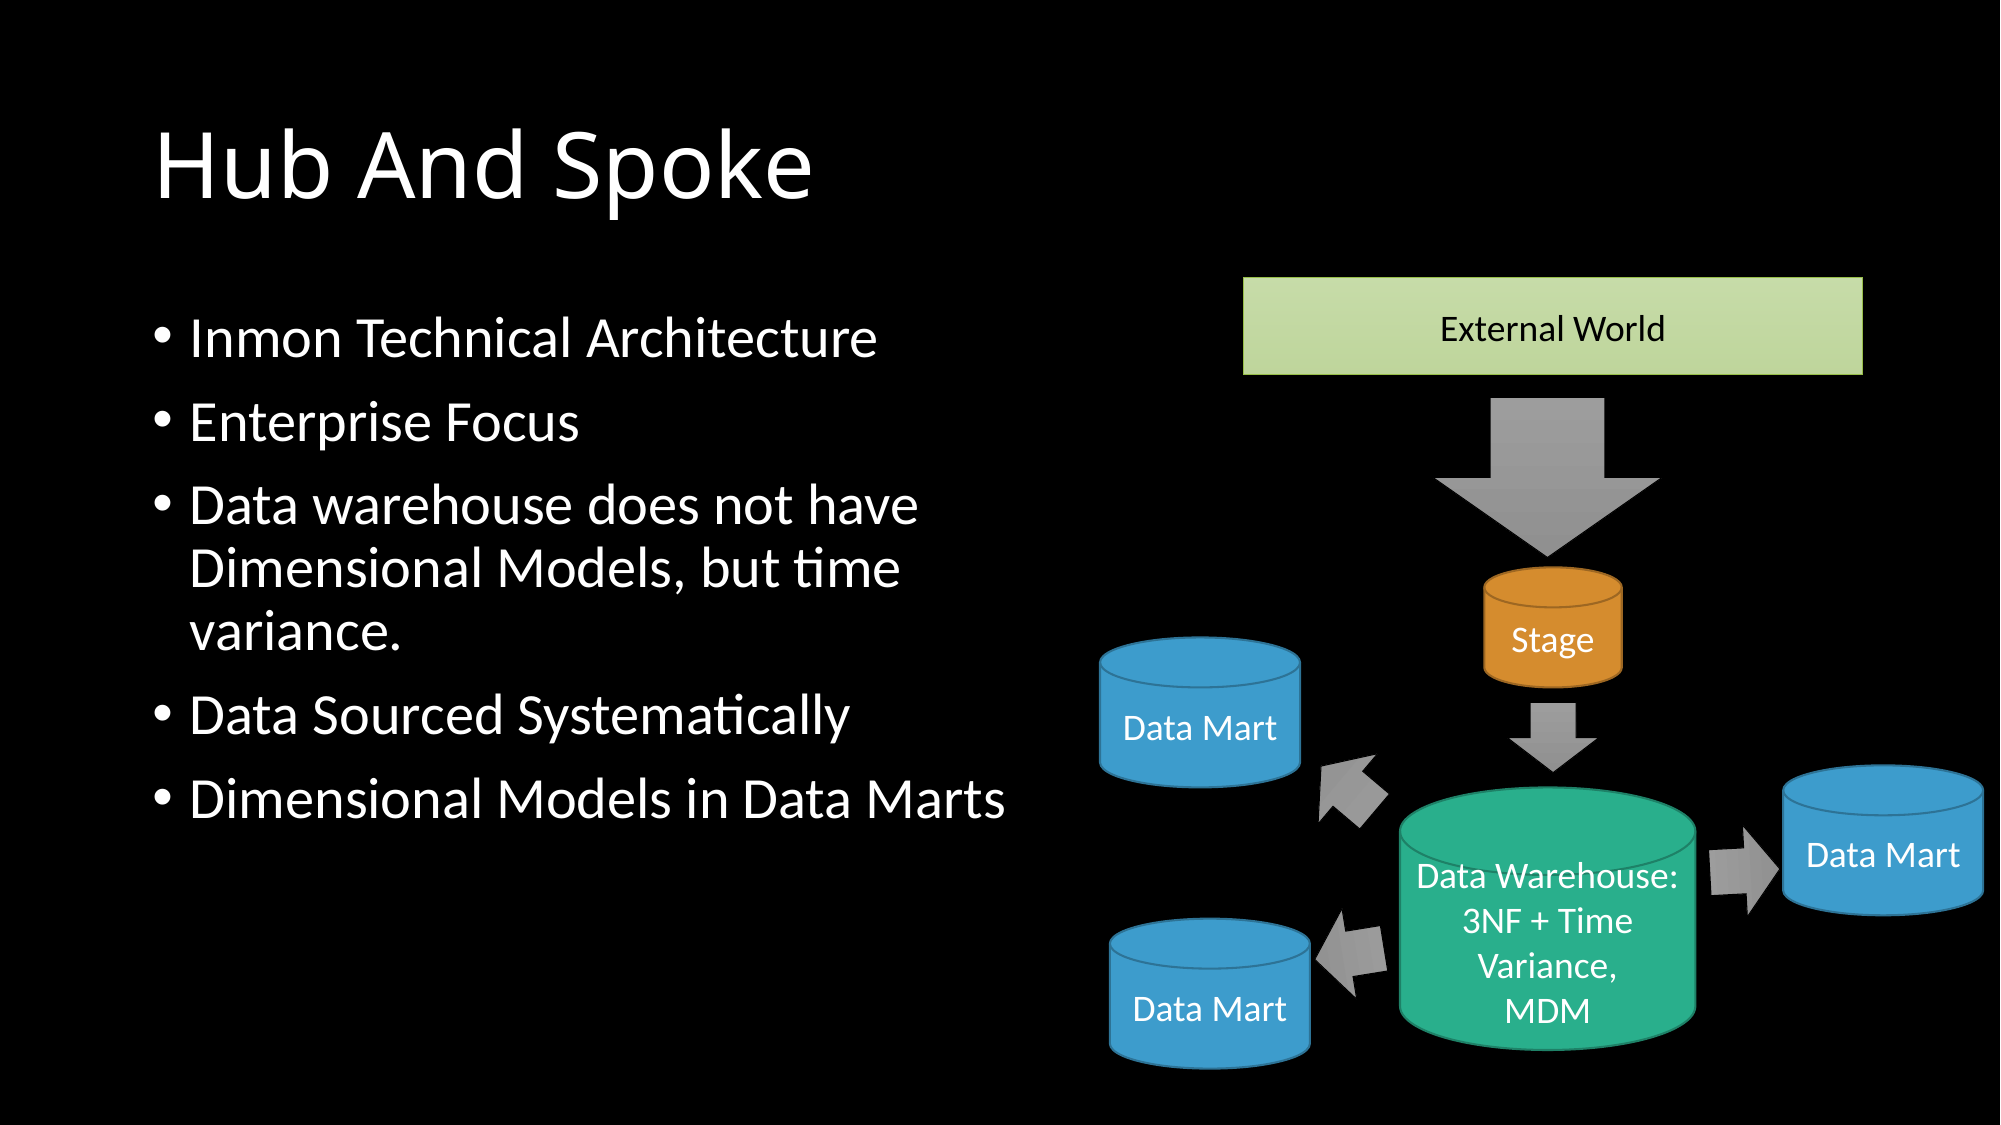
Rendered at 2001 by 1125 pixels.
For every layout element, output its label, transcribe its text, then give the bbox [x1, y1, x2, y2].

text_box [1707, 823, 1781, 919]
text_box Stage [1483, 566, 1623, 689]
text_box [1314, 906, 1389, 1001]
text_box Data Warehouse: 3NF + Time Variance, MDM [1398, 786, 1697, 1052]
text_box [1431, 396, 1664, 559]
text_box Data Mart [1782, 764, 1985, 917]
title Hub And Spoke [137, 59, 1863, 278]
text_box Data Mart [1098, 636, 1302, 789]
text_box External World [1243, 277, 1863, 375]
text_box [1317, 752, 1391, 830]
text_box [1505, 701, 1601, 774]
list Inmon Technical Architecture Enterprise Focus Data warehouse does not have Dimensional Models, but time variance. Data Sourced Systematically Dimensional Models in Data Marts [137, 299, 1038, 1014]
text_box Data Mart [1108, 917, 1311, 1070]
